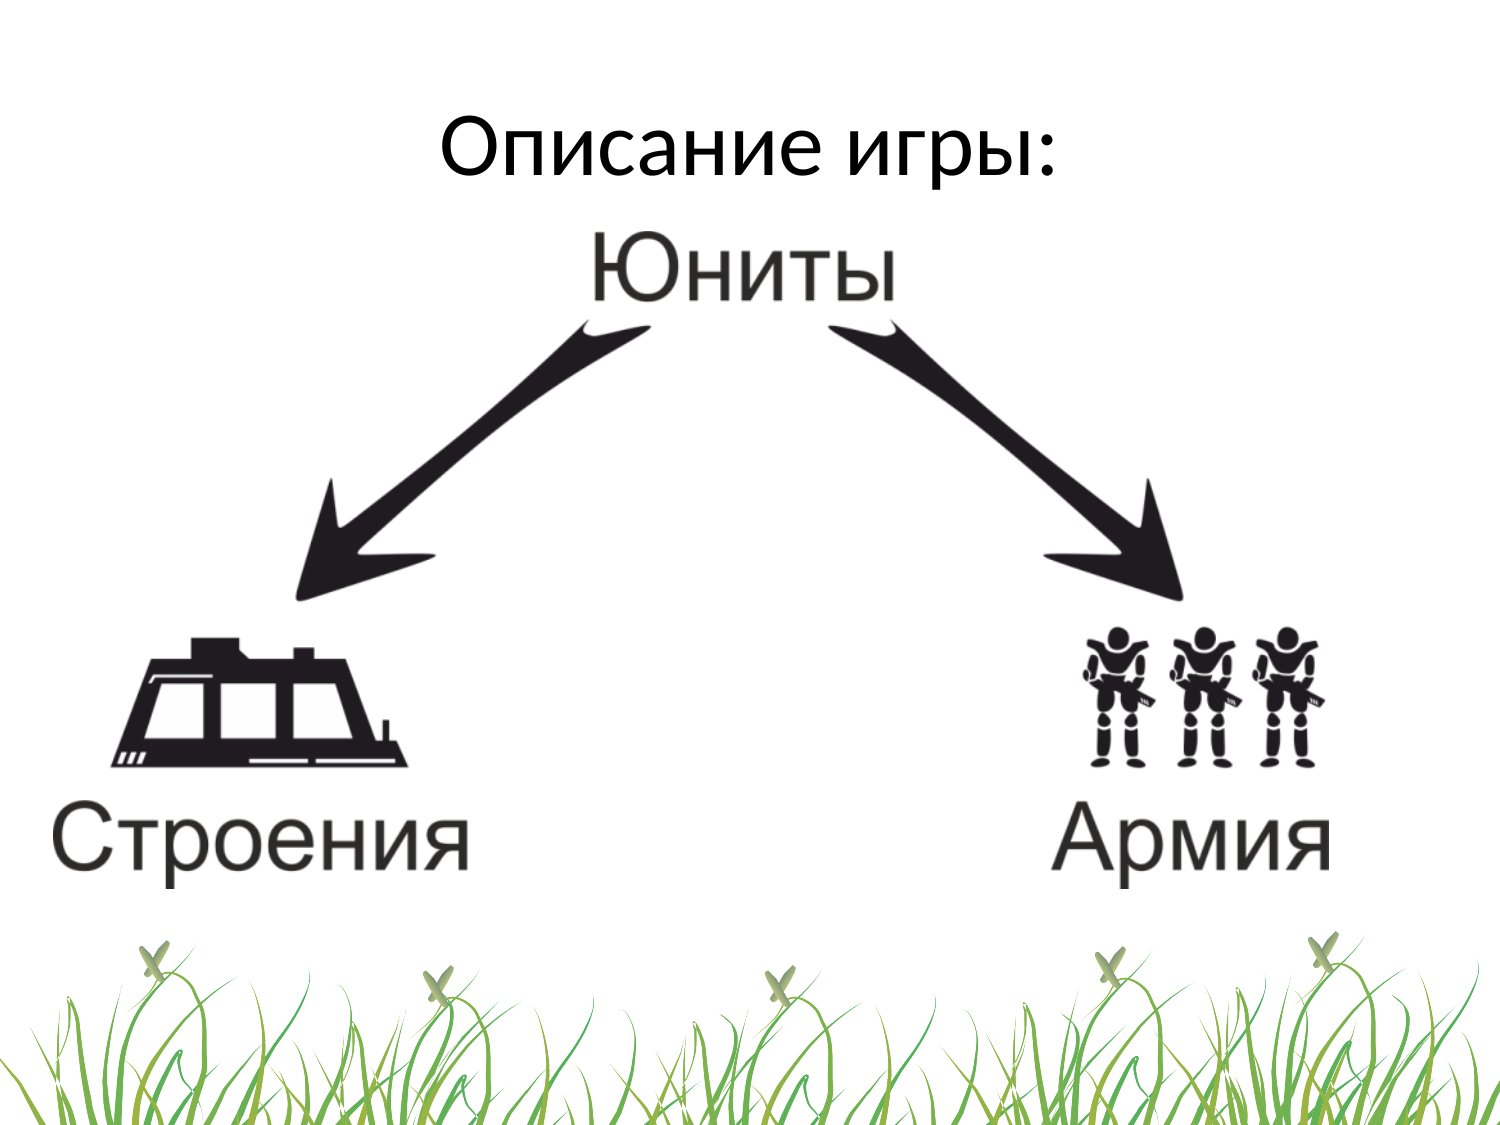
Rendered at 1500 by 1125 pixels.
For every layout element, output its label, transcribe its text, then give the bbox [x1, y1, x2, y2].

title Описание игры: [75, 45, 1425, 233]
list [52, 231, 1329, 890]
picture [0, 931, 1500, 1125]
